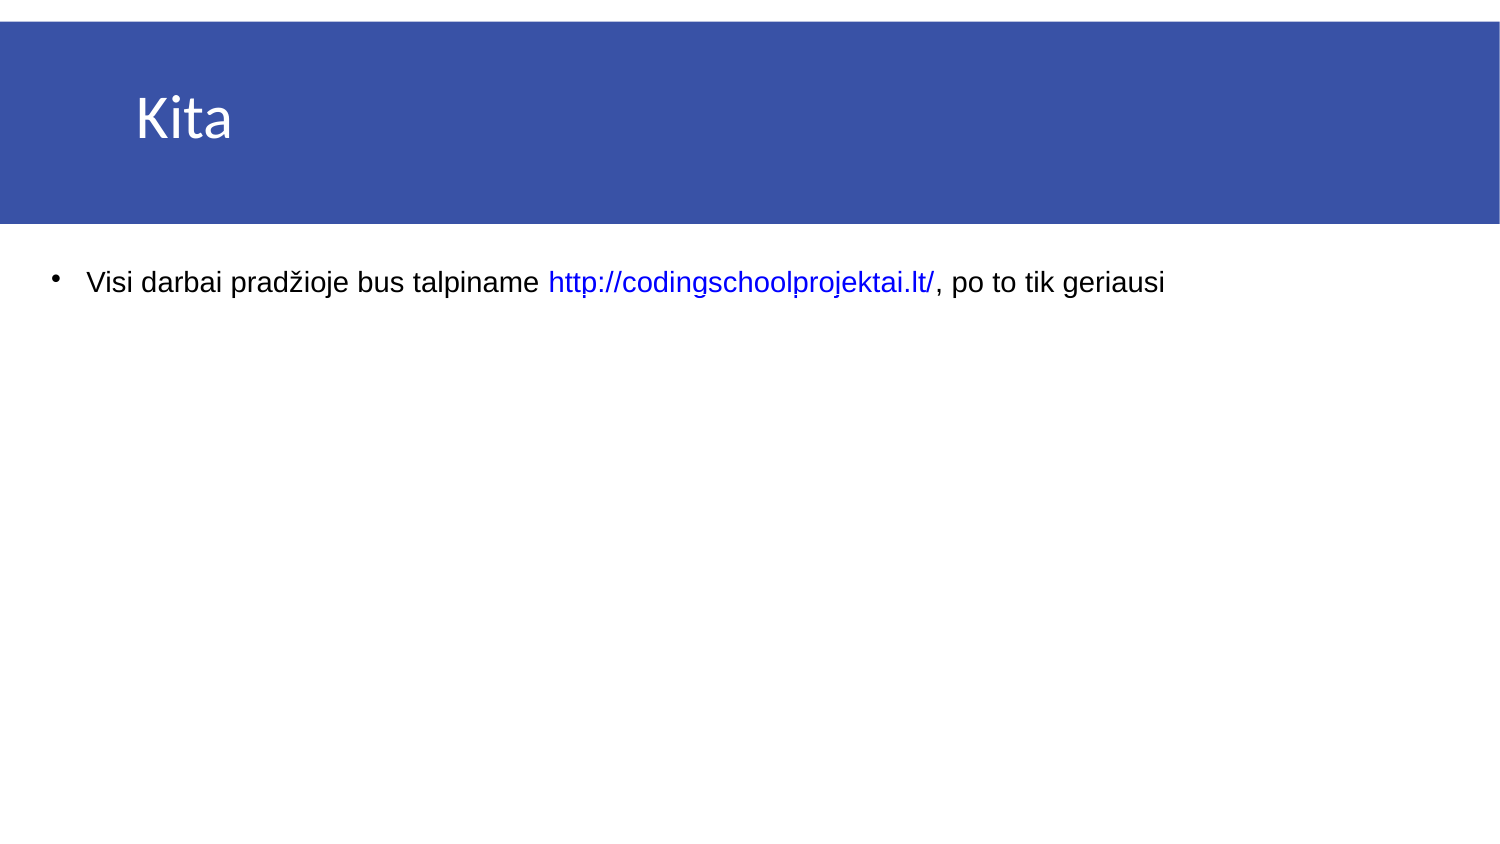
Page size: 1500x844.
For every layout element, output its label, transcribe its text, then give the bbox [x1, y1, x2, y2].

text_box Kita [122, 72, 1500, 167]
text_box Visi darbai pradžioje bus talpiname http://codingschoolprojektai.lt/, po to tik geriausi [36, 247, 1382, 789]
